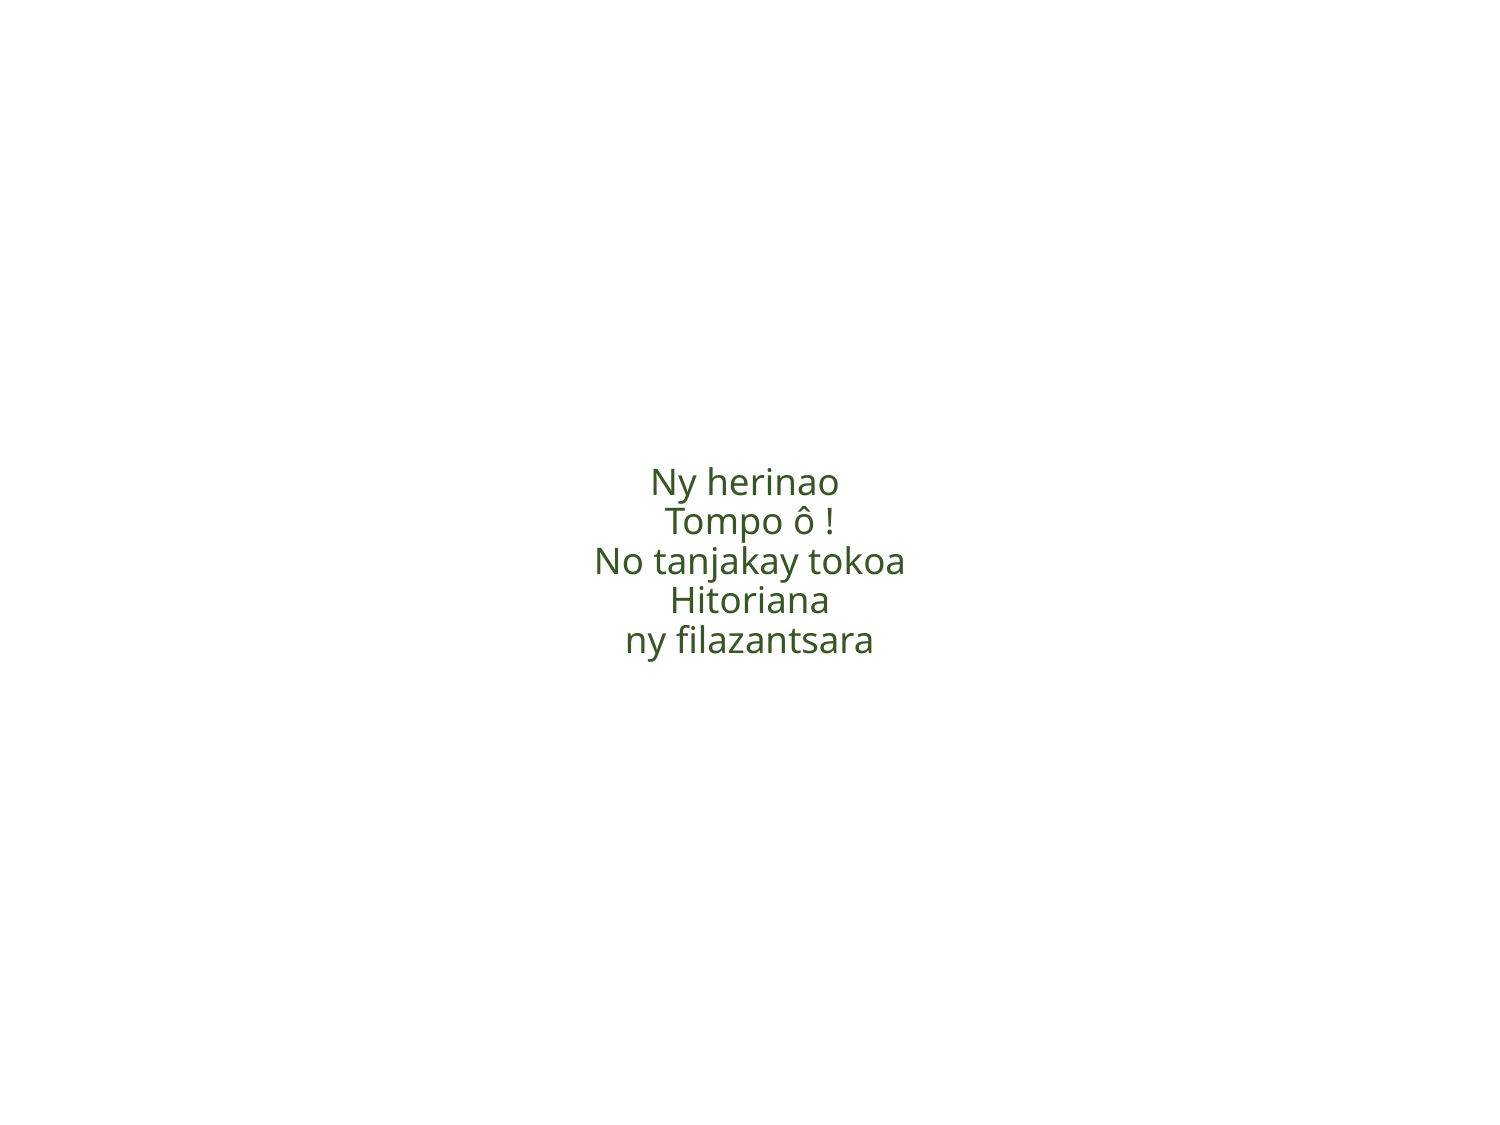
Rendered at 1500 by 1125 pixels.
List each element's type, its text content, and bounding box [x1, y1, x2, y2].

title Ny herinao Tompo ô ! No tanjakay tokoa Hitoriana ny filazantsara [103, 453, 1397, 672]
